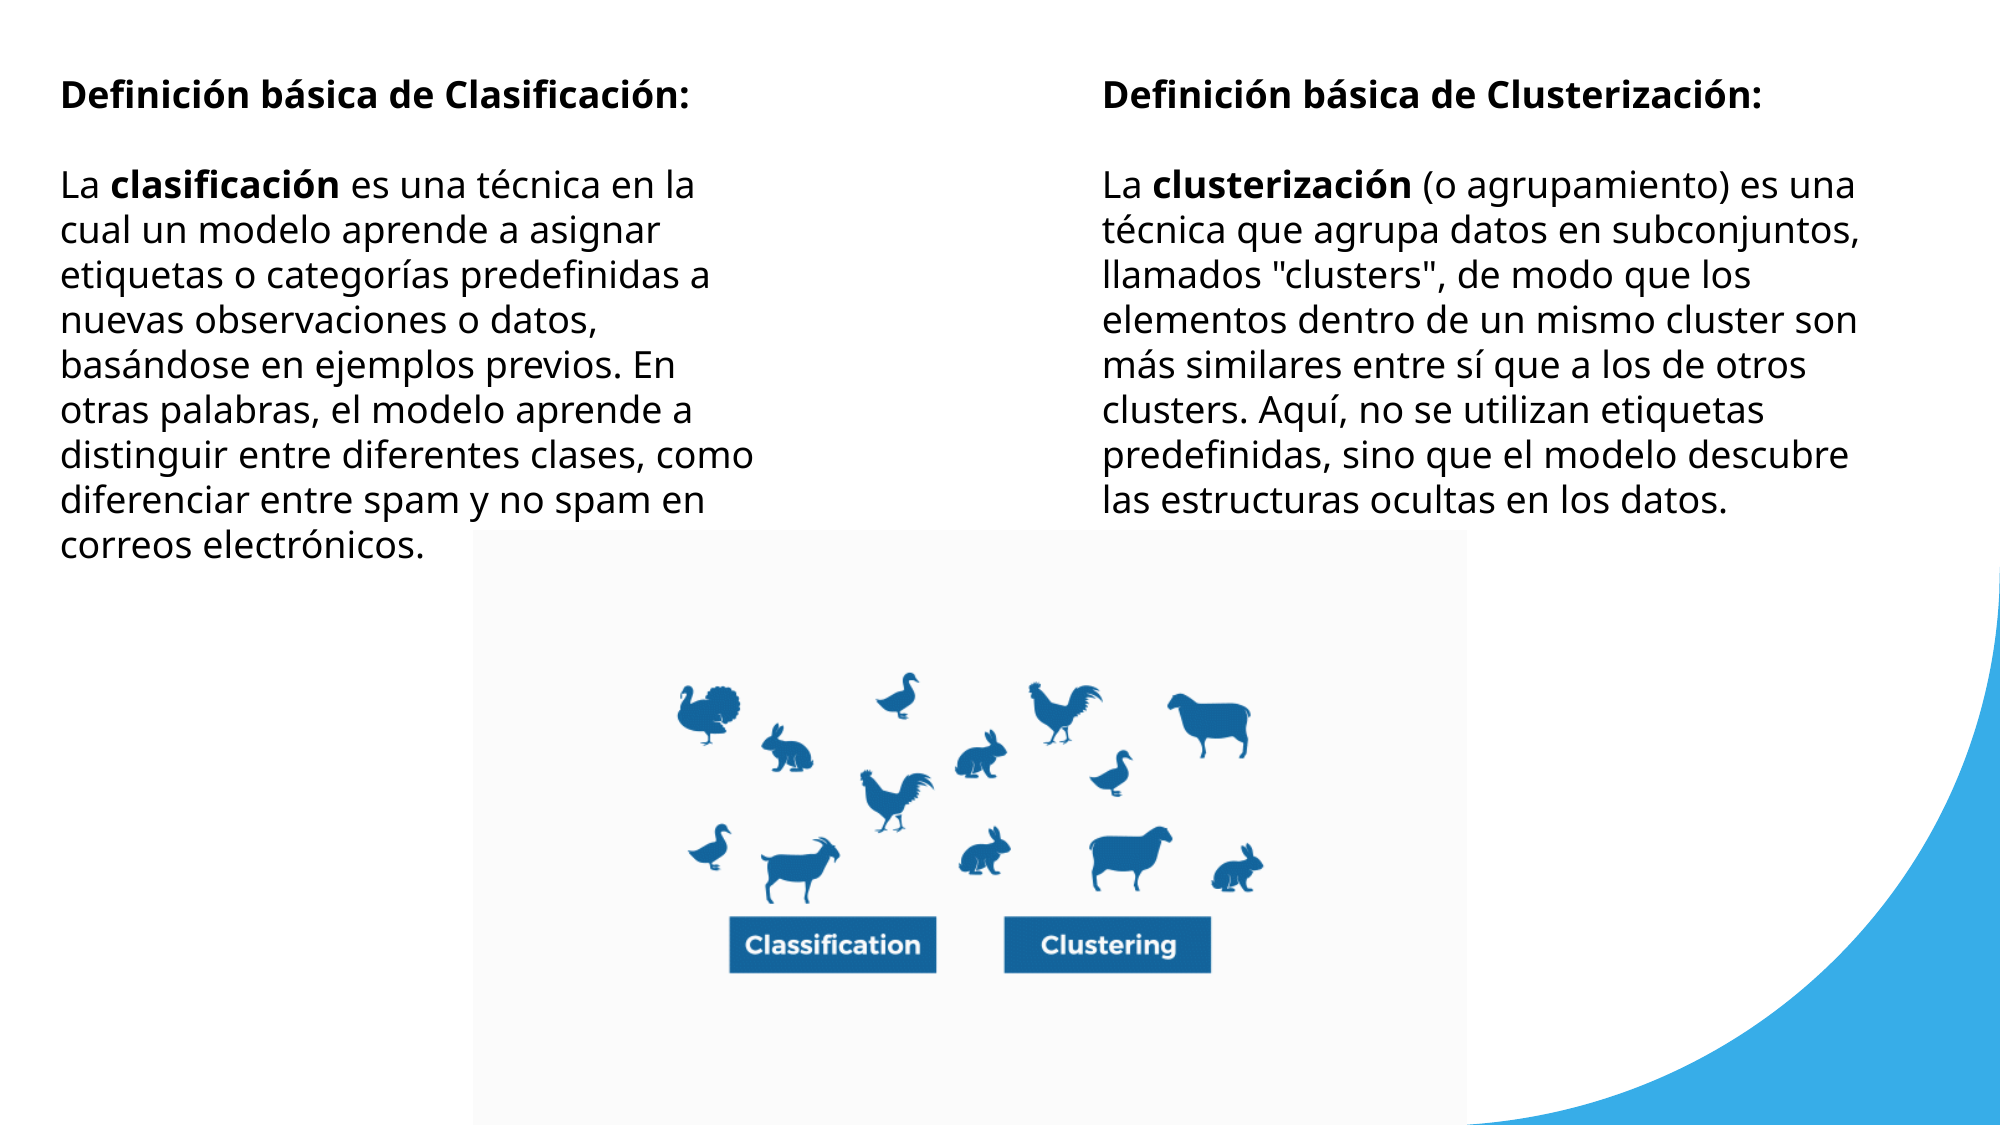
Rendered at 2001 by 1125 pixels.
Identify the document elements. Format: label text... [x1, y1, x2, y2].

text_box Definición básica de Clusterización: La clusterización (o agrupamiento) es una técnica que agrupa datos en subconjuntos, llamados "clusters", de modo que los elementos dentro de un mismo cluster son más similares entre sí que a los de otros clusters. Aquí, no se utilizan etiquetas predefinidas, sino que el modelo descubre las estructuras ocultas en los datos. [1087, 63, 1879, 529]
picture [473, 530, 1467, 1125]
text_box Definición básica de Clasificación: La clasificación es una técnica en la cual un modelo aprende a asignar etiquetas o categorías predefinidas a nuevas observaciones o datos, basándose en ejemplos previos. En otras palabras, el modelo aprende a distinguir entre diferentes clases, como diferenciar entre spam y no spam en correos electrónicos. [45, 63, 783, 574]
